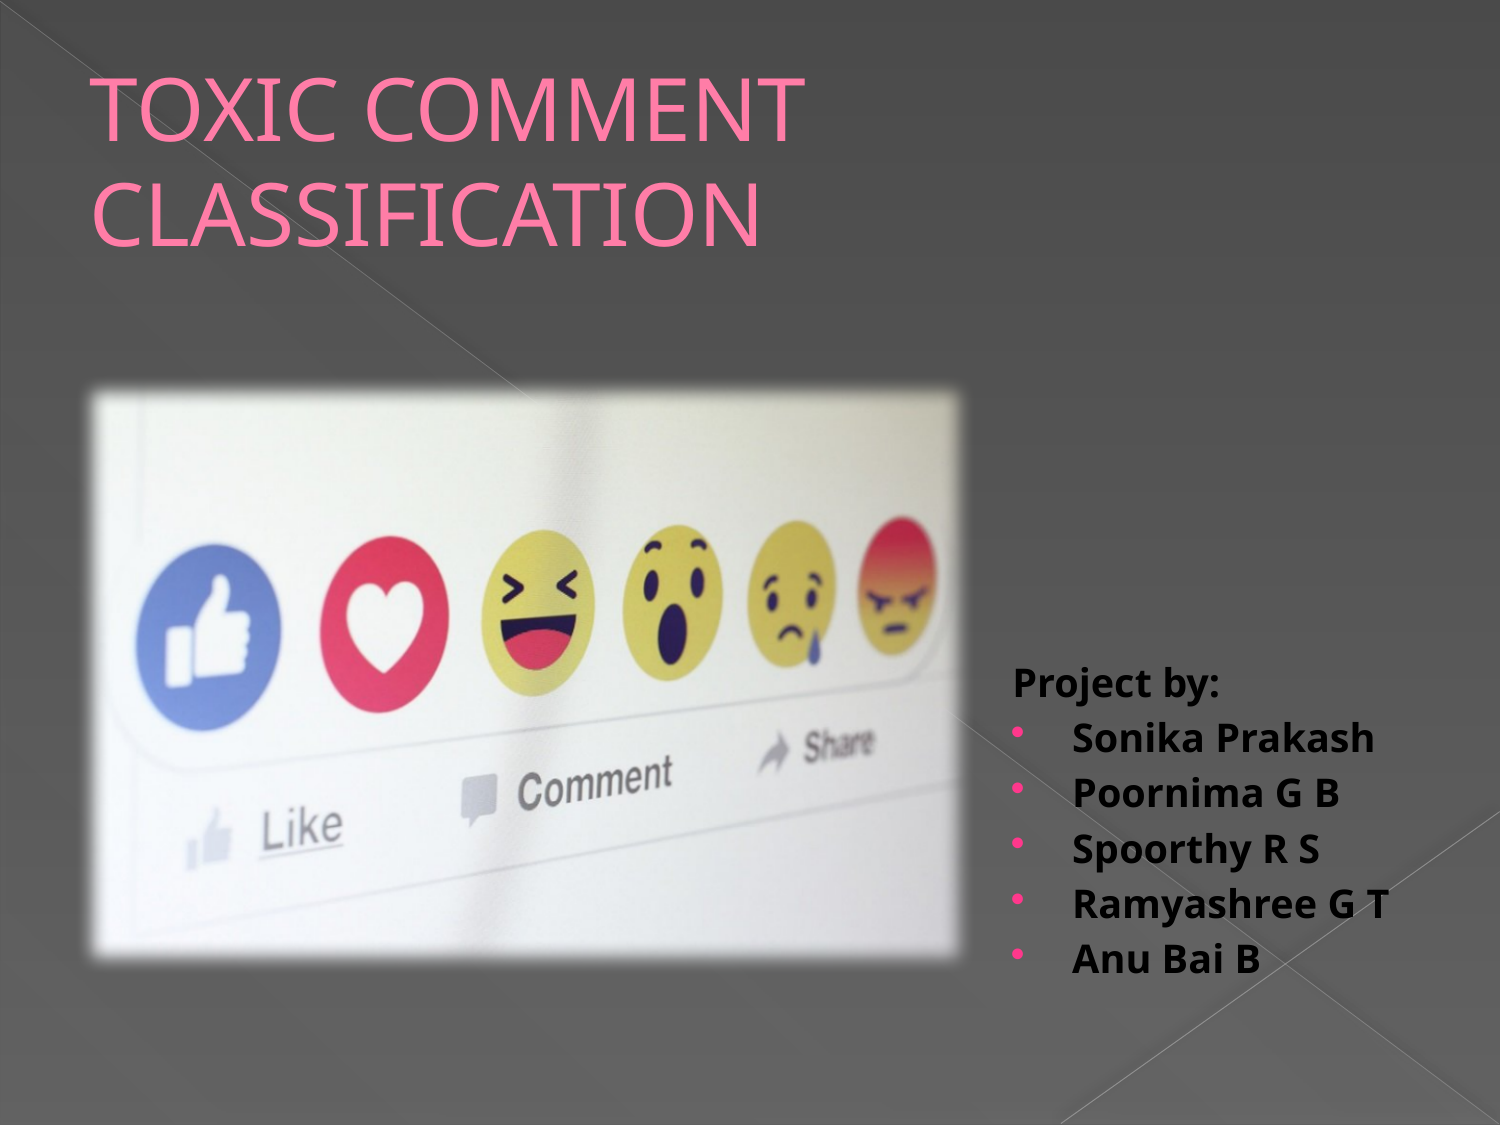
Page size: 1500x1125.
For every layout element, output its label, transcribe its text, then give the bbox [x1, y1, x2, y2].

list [74, 374, 977, 976]
title TOXIC COMMENT CLASSIFICATION [75, 43, 1425, 274]
list Project by: Sonika Prakash Poornima G B Spoorthy R S Ramyashree G T Anu Bai B [987, 650, 1425, 1025]
